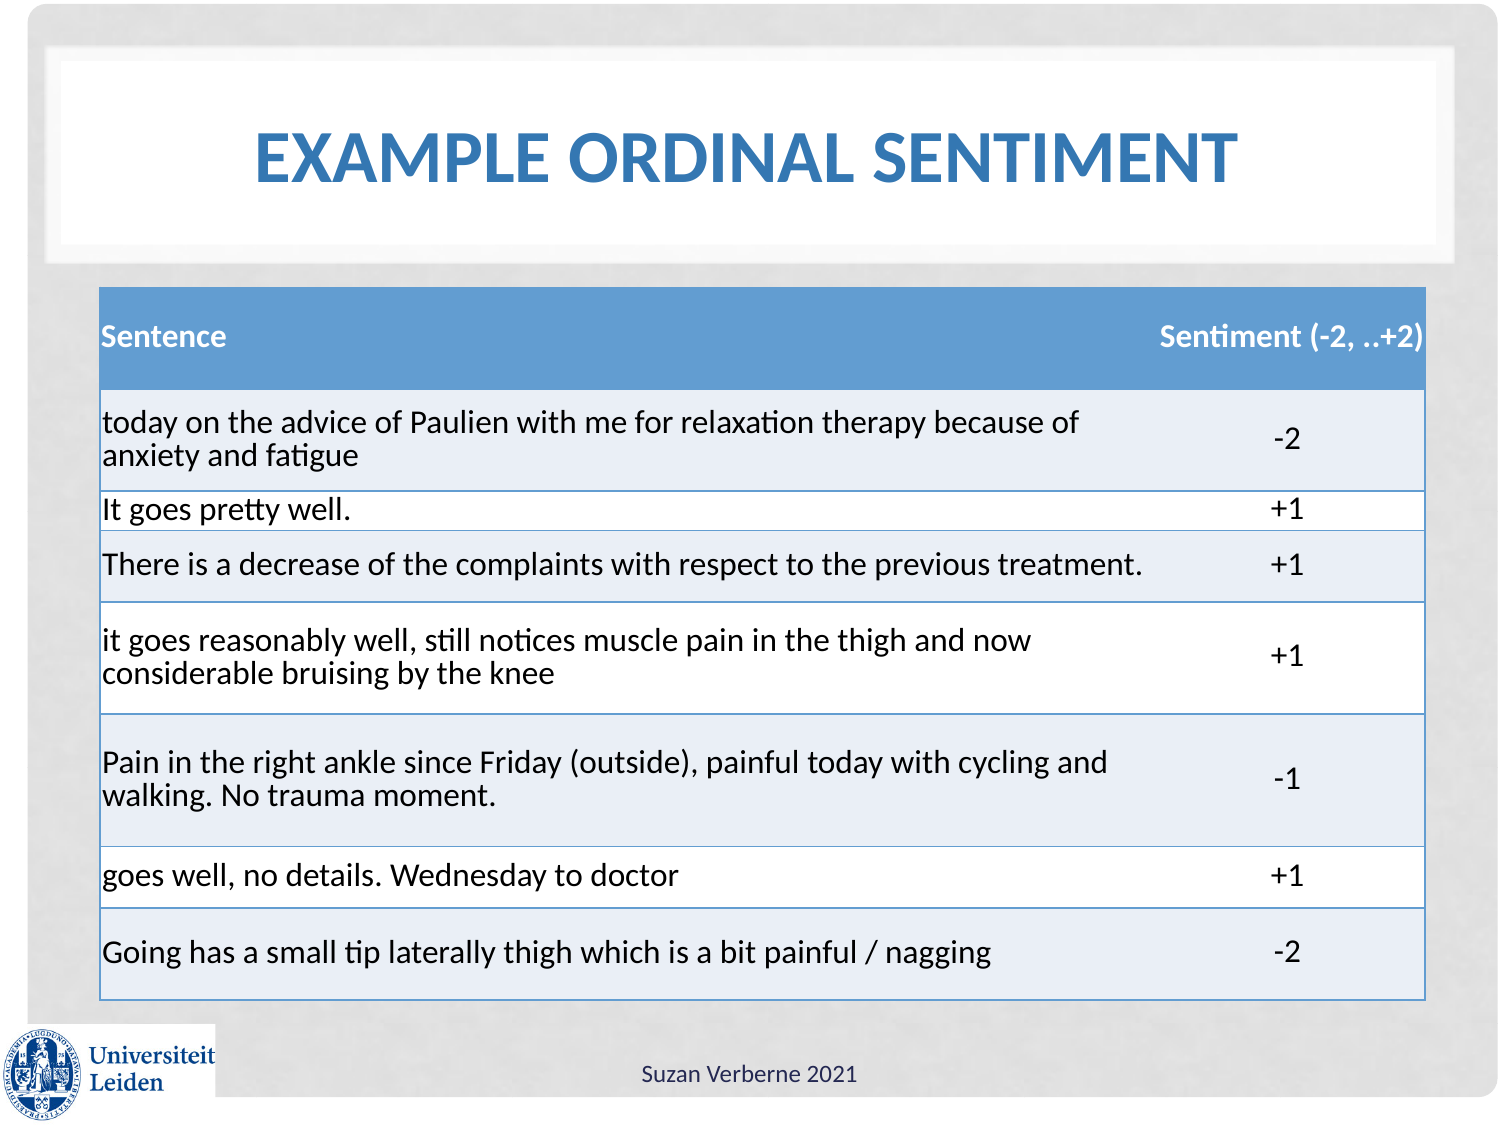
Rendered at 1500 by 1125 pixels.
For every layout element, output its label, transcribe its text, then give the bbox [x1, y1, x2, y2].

table_cell -2 [1150, 909, 1424, 999]
table_cell it goes reasonably well, still notices muscle pain in the thigh and now considerable bruising by the knee [101, 603, 1150, 713]
table_cell goes well, no details. Wednesday to doctor [101, 847, 1150, 907]
table_header Sentiment (-2, ..+2) [1150, 288, 1424, 389]
table_cell Pain in the right ankle since Friday (outside), painful today with cycling and walking. No trauma moment. [101, 715, 1150, 846]
table_header Sentence [101, 288, 1150, 389]
table_cell today on the advice of Paulien with me for relaxation therapy because of anxiety and fatigue [101, 390, 1150, 490]
table_cell Going has a small tip laterally thigh which is a bit painful / nagging [101, 909, 1150, 999]
table_cell +1 [1150, 492, 1424, 530]
table_cell There is a decrease of the complaints with respect to the previous treatment. [101, 531, 1150, 601]
table_cell +1 [1150, 531, 1424, 601]
table_cell -2 [1150, 390, 1424, 490]
table_cell +1 [1150, 603, 1424, 713]
table_cell -1 [1150, 715, 1424, 846]
footer Suzan Verberne 2021 [512, 1042, 988, 1103]
table_cell +1 [1150, 847, 1424, 907]
picture [0, 1024, 216, 1125]
table_cell It goes pretty well. [101, 492, 1150, 530]
title Example ordinal sentiment [69, 66, 1425, 238]
